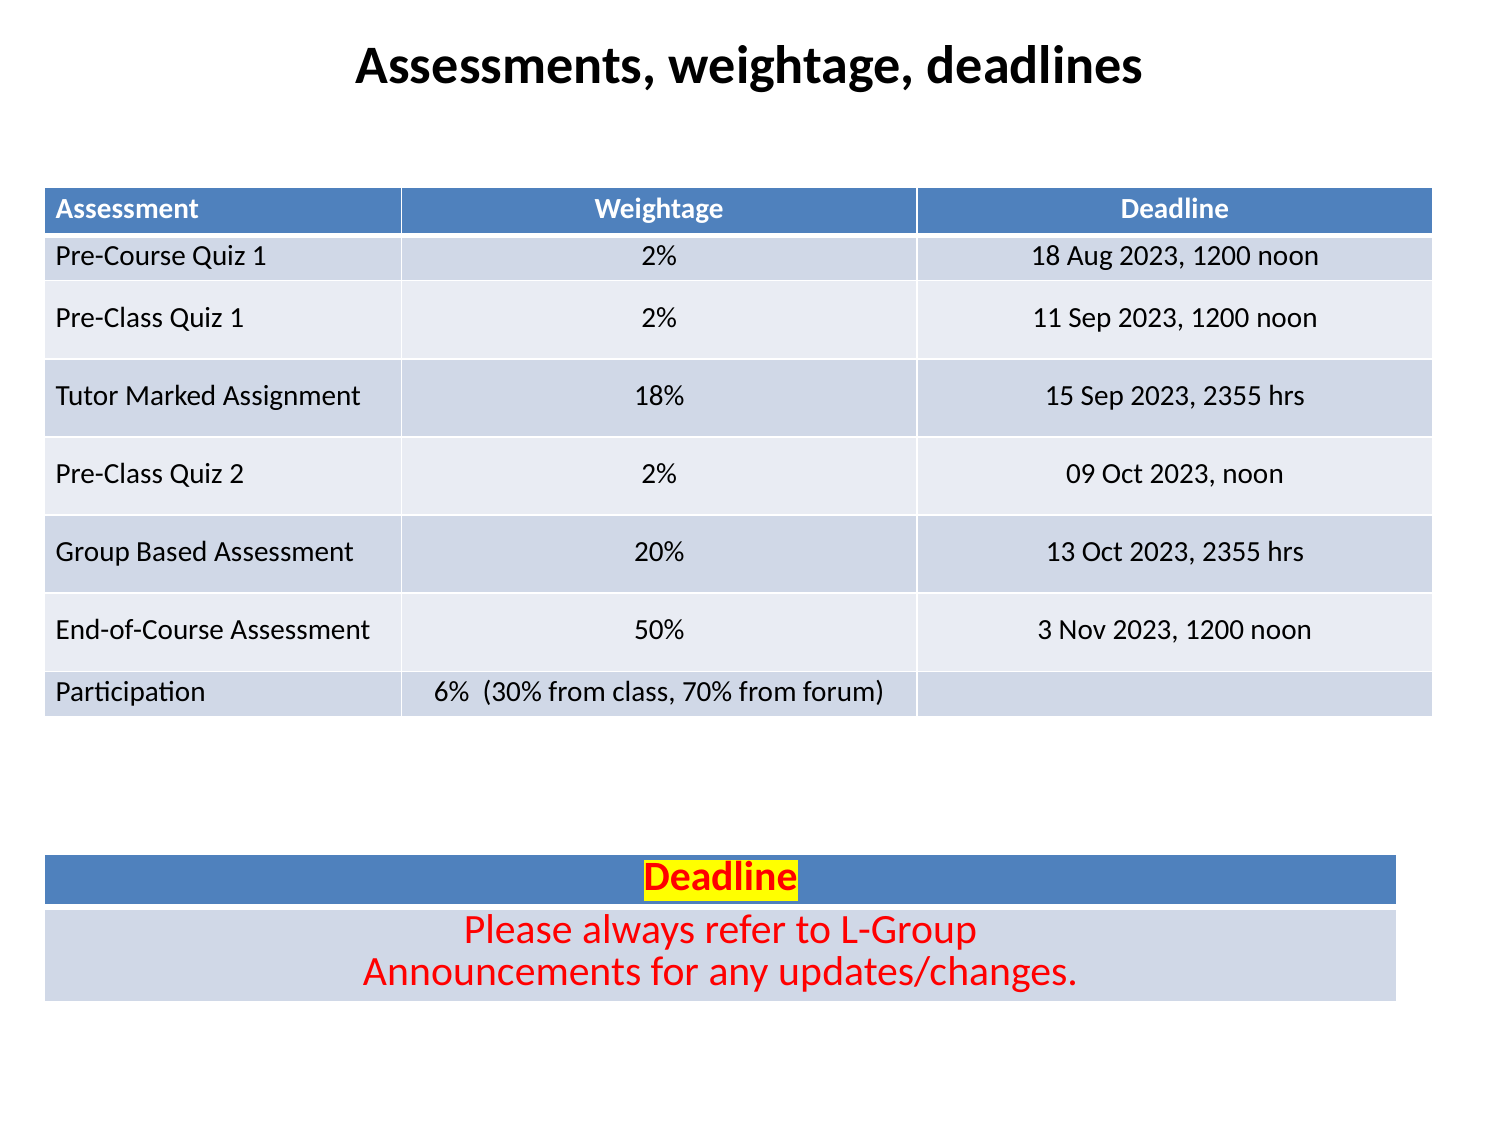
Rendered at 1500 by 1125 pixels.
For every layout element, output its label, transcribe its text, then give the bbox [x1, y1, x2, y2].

table_header Deadline [918, 188, 1432, 233]
table_cell Pre-Class Quiz 1 [45, 281, 401, 358]
table_cell 11 Sep 2023, 1200 noon [918, 281, 1432, 358]
table_cell Participation [45, 672, 401, 716]
table_cell 2% [402, 238, 916, 280]
table_cell 2% [402, 438, 916, 514]
table_cell Group Based Assessment [45, 516, 401, 592]
table_cell 18 Aug 2023, 1200 noon [918, 238, 1432, 280]
table_header Assessment [45, 188, 401, 233]
table_cell End-of-Course Assessment [45, 594, 401, 671]
table_cell Pre-Course Quiz 1 [45, 238, 401, 280]
table_cell Tutor Marked Assignment [45, 360, 401, 436]
table_cell 18% [402, 360, 916, 436]
table_header Deadline [45, 855, 1396, 904]
table_cell Please always refer to L-Group Announcements for any updates/changes. [45, 910, 1396, 1001]
table_cell 20% [402, 516, 916, 592]
title Assessments, weightage, deadlines [103, 0, 1397, 125]
table_cell 2% [402, 281, 916, 358]
table_cell 09 Oct 2023, noon [918, 438, 1432, 514]
table_cell Pre-Class Quiz 2 [45, 438, 401, 514]
table_cell 3 Nov 2023, 1200 noon [918, 594, 1432, 671]
table_header Weightage [402, 188, 916, 233]
table_cell [918, 672, 1432, 716]
table_cell 15 Sep 2023, 2355 hrs [918, 360, 1432, 436]
table_cell 6% (30% from class, 70% from forum) [402, 672, 916, 716]
table_cell 50% [402, 594, 916, 671]
table_cell 13 Oct 2023, 2355 hrs [918, 516, 1432, 592]
